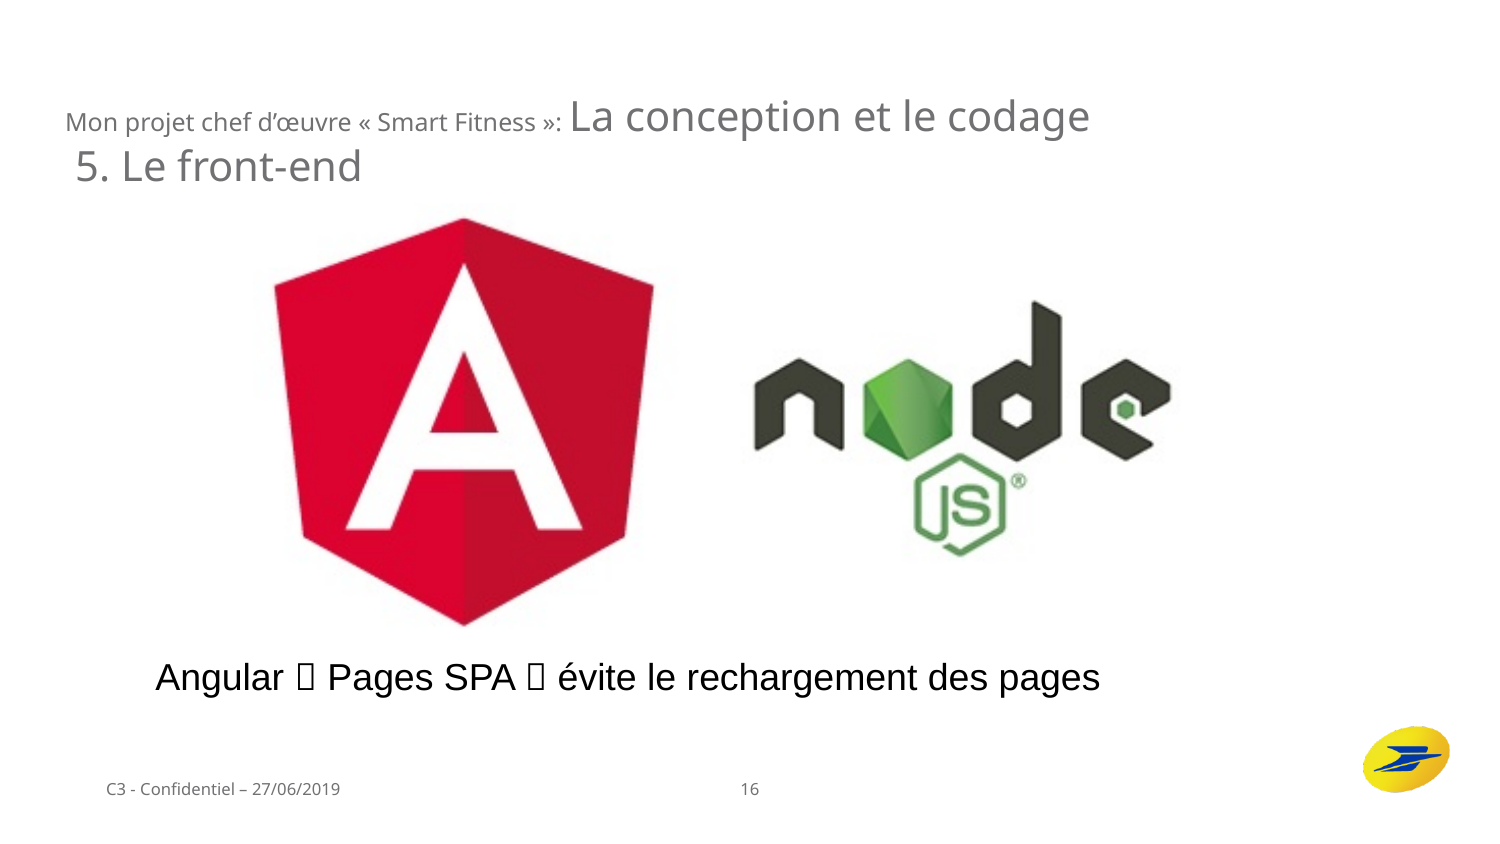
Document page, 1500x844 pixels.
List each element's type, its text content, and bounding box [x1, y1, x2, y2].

picture [1346, 702, 1465, 821]
picture [253, 203, 1200, 641]
title Mon projet chef d’œuvre « Smart Fitness »: La conception et le codage 5. Le front-end [64, 89, 1500, 169]
text_box Angular  Pages SPA  évite le rechargement des pages [140, 645, 1116, 705]
